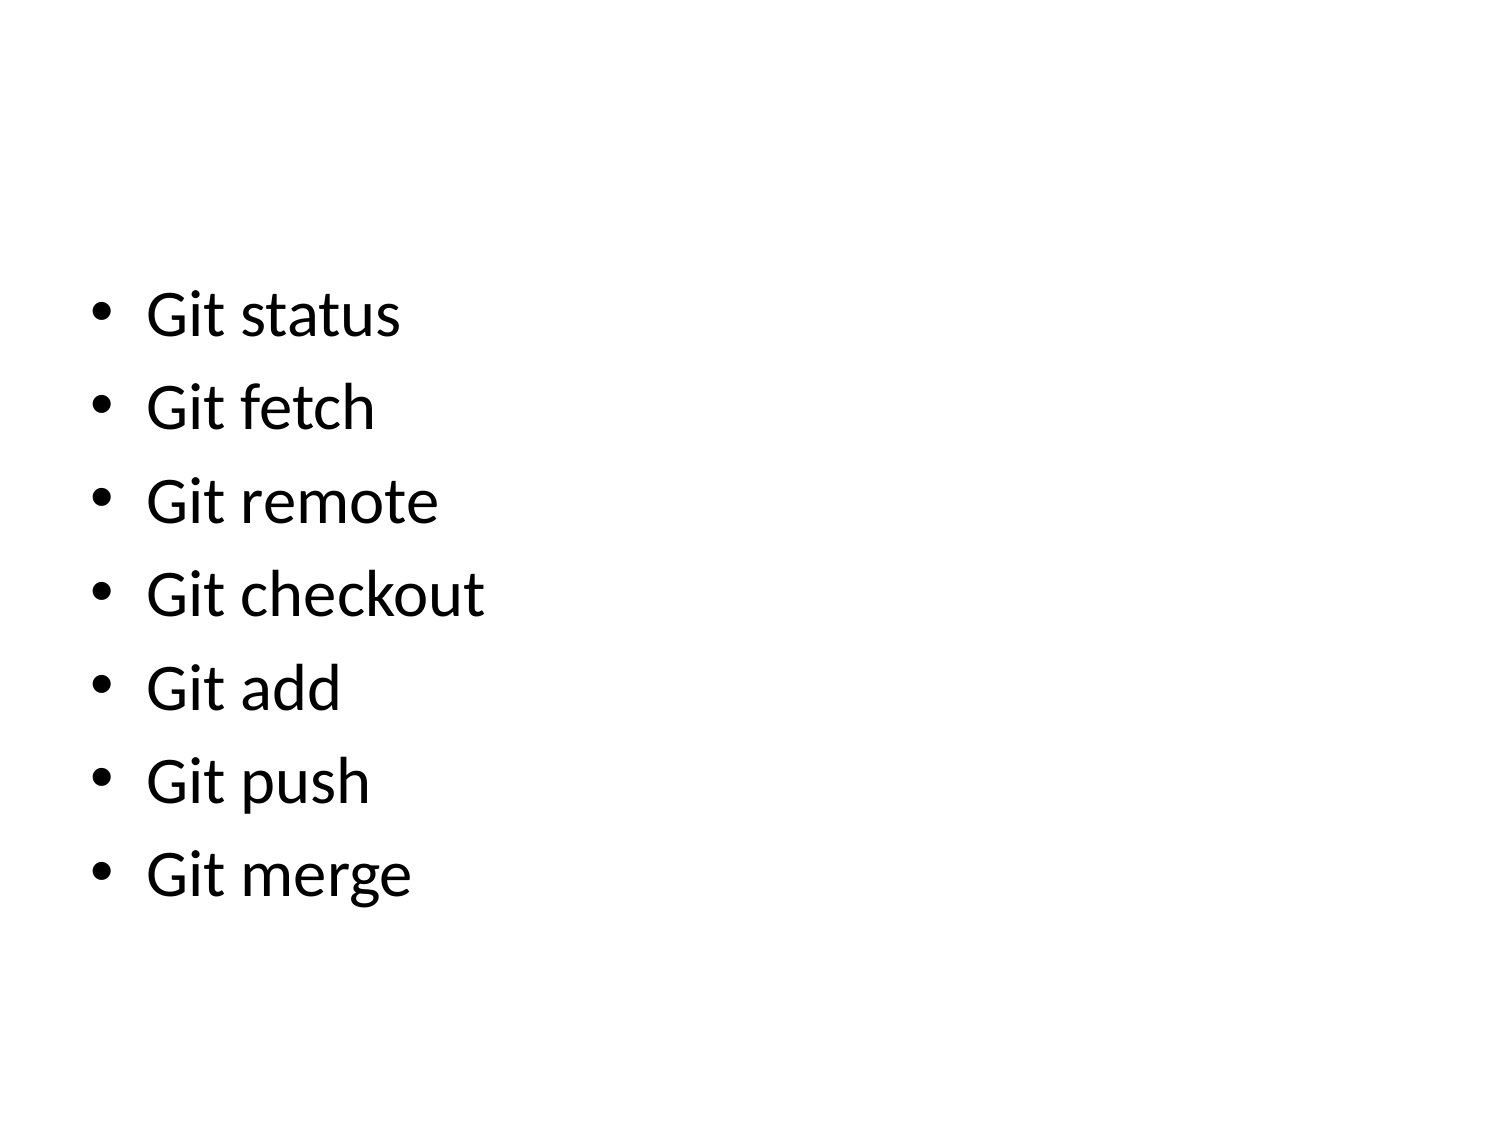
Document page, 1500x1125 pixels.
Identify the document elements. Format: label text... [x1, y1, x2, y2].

list Git status Git fetch Git remote Git checkout Git add Git push Git merge [75, 262, 1425, 1005]
